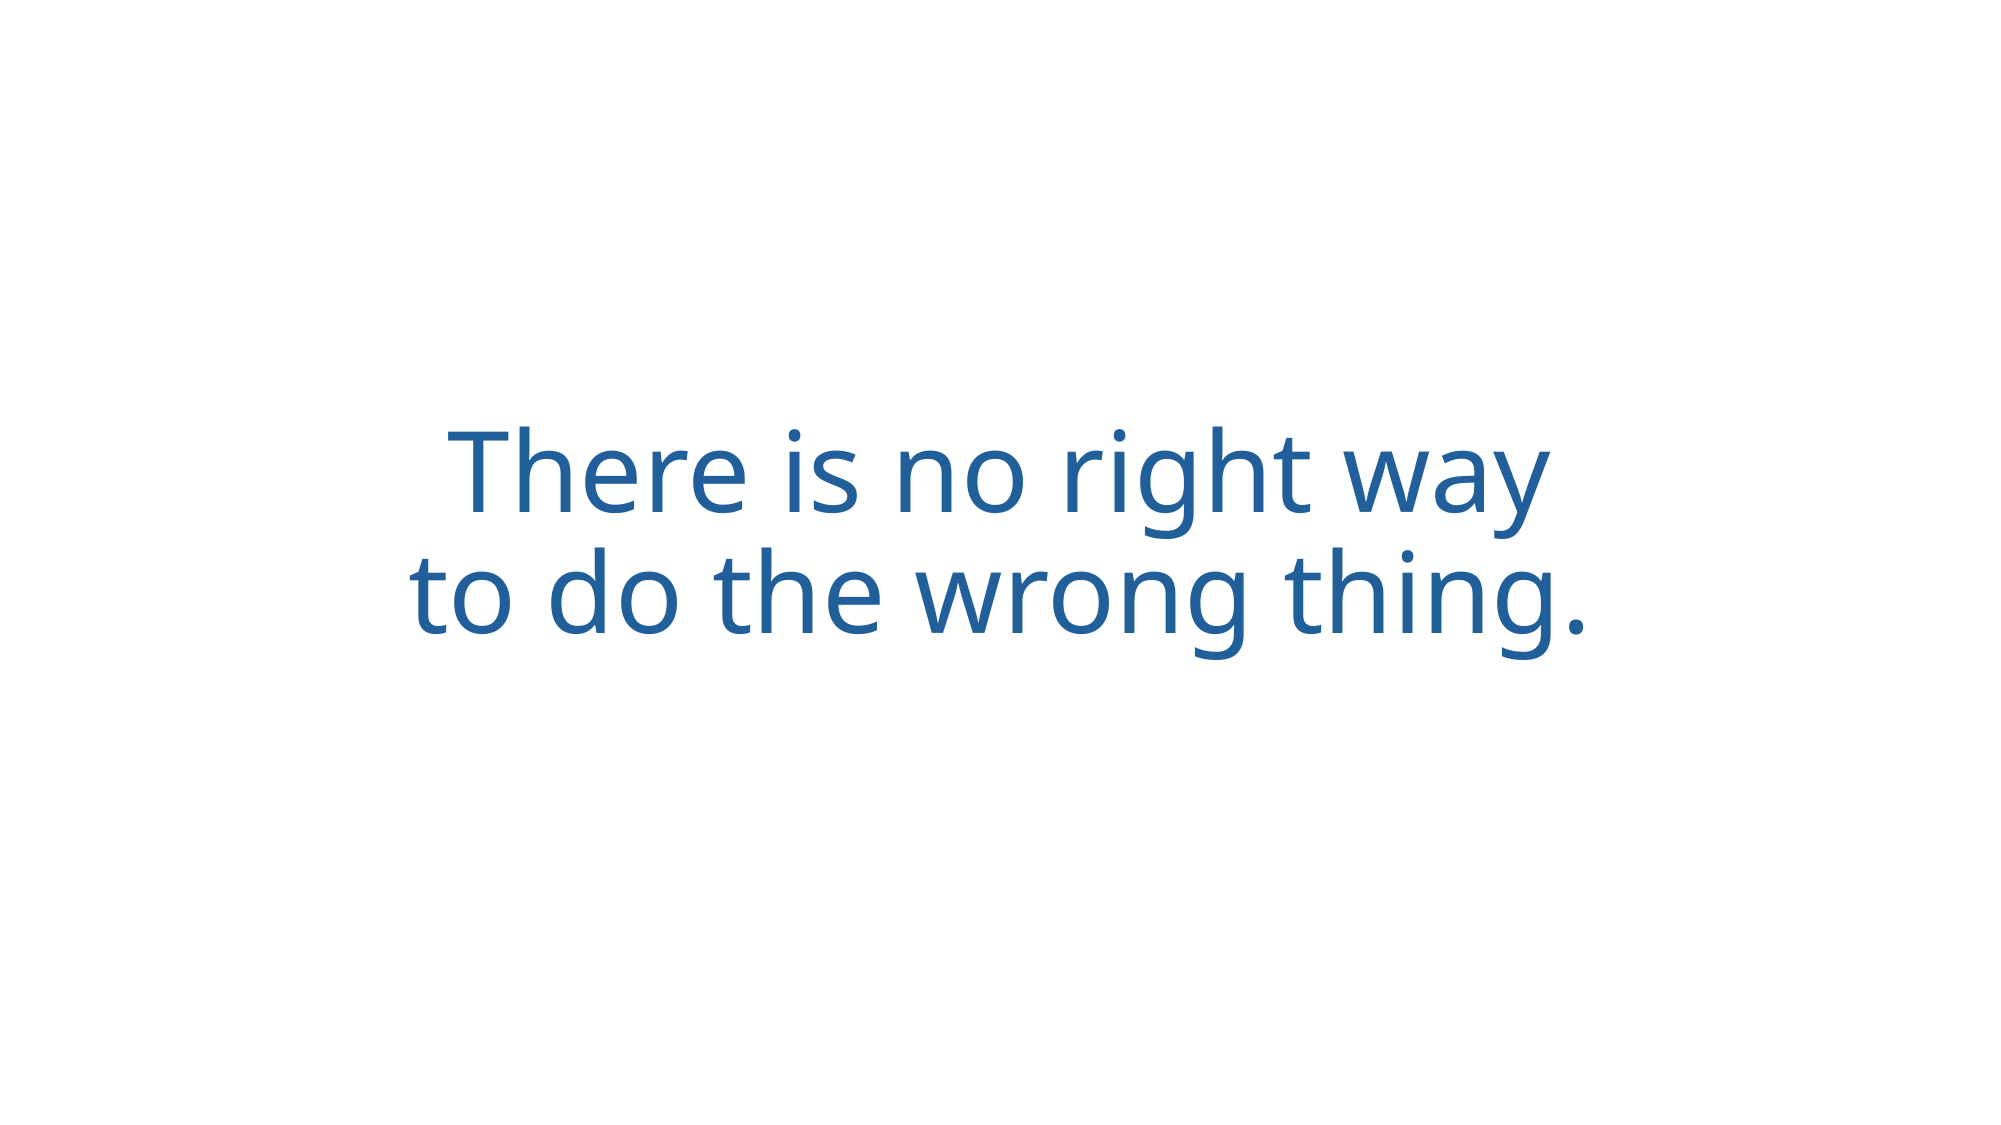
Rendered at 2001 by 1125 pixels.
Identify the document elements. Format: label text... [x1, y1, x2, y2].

list There is no right way to do the wrong thing. [137, 59, 1863, 1014]
